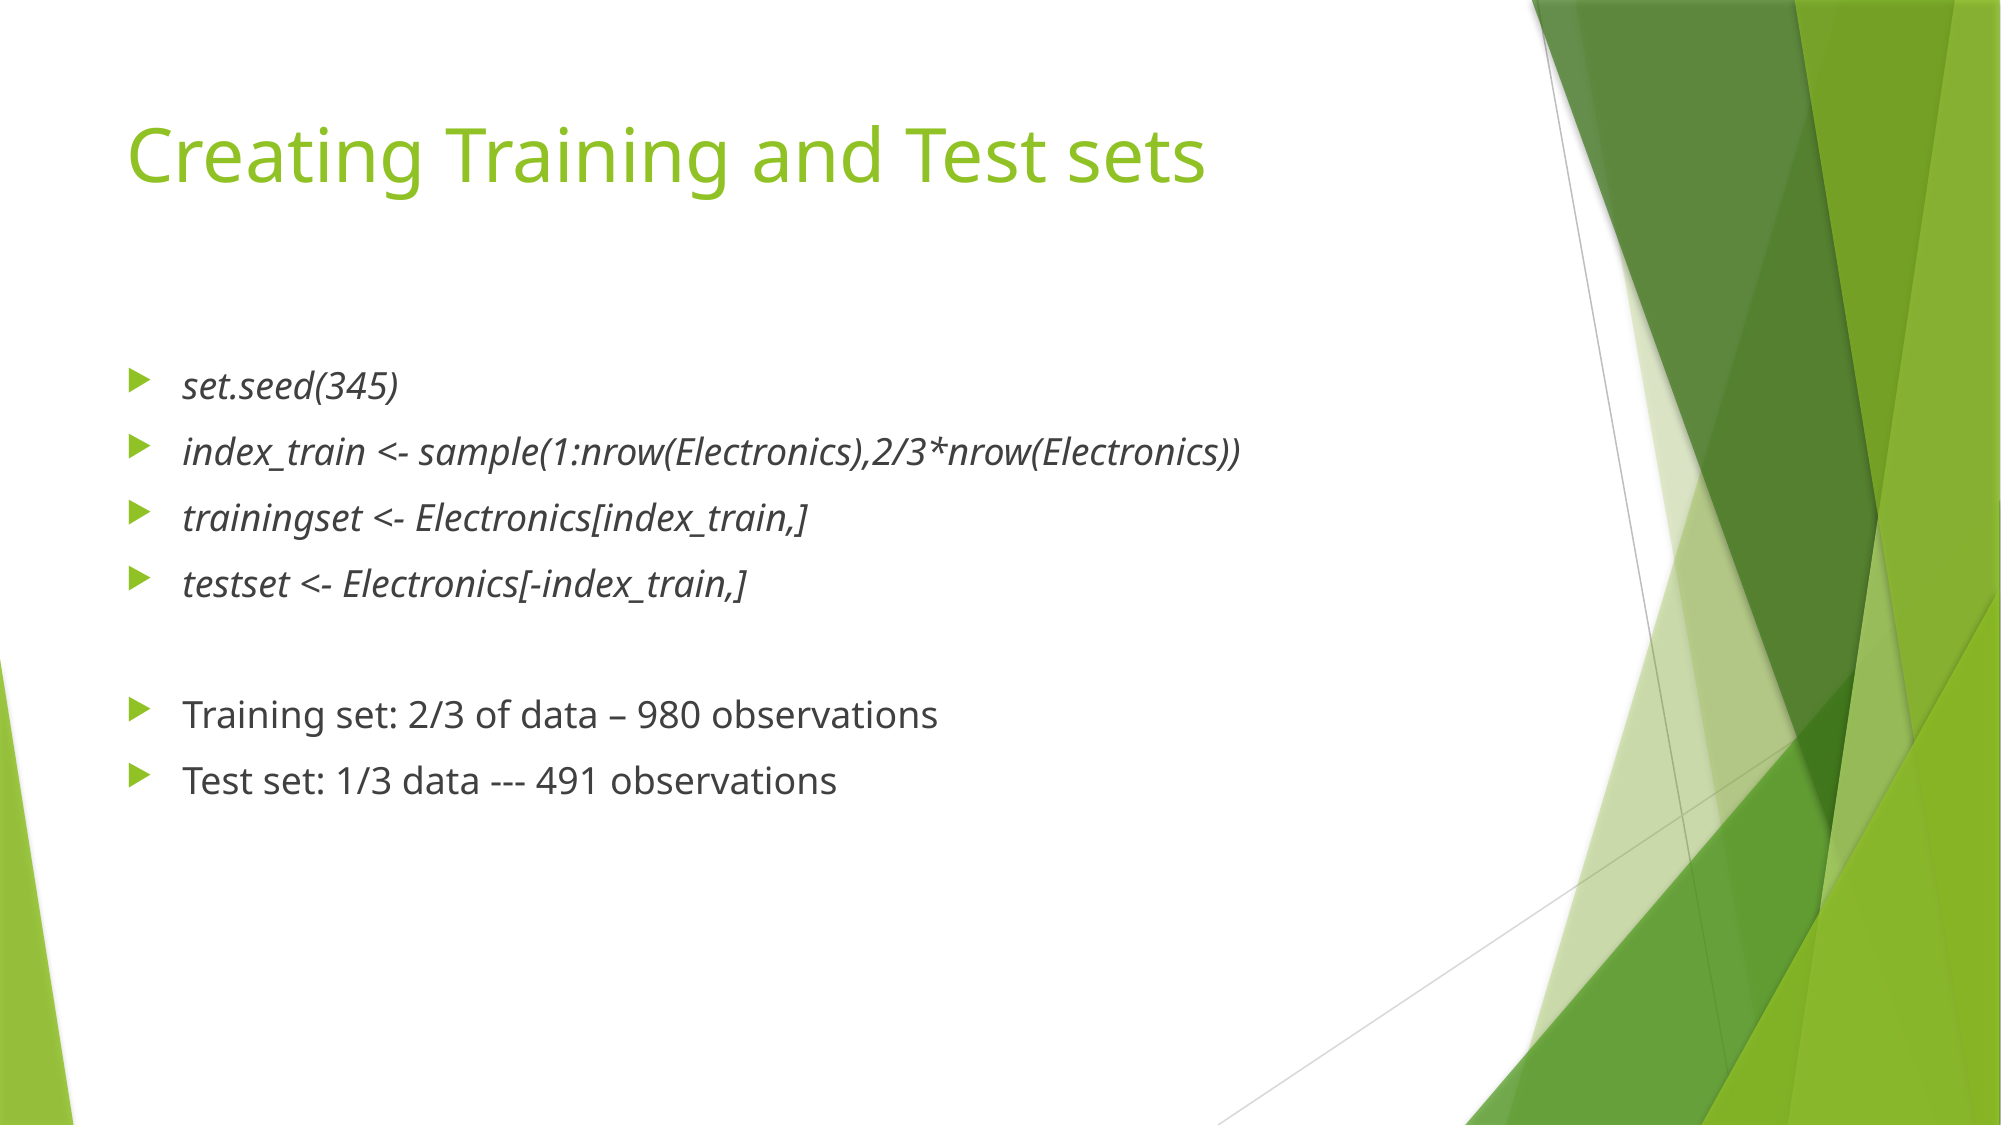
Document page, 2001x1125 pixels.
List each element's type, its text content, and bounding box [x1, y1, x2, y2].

list set.seed(345) index_train <- sample(1:nrow(Electronics),2/3*nrow(Electronics)) trainingset <- Electronics[index_train,] testset <- Electronics[-index_train,] Training set: 2/3 of data – 980 observations Test set: 1/3 data --- 491 observations [111, 354, 1522, 992]
title Creating Training and Test sets [111, 99, 1522, 317]
